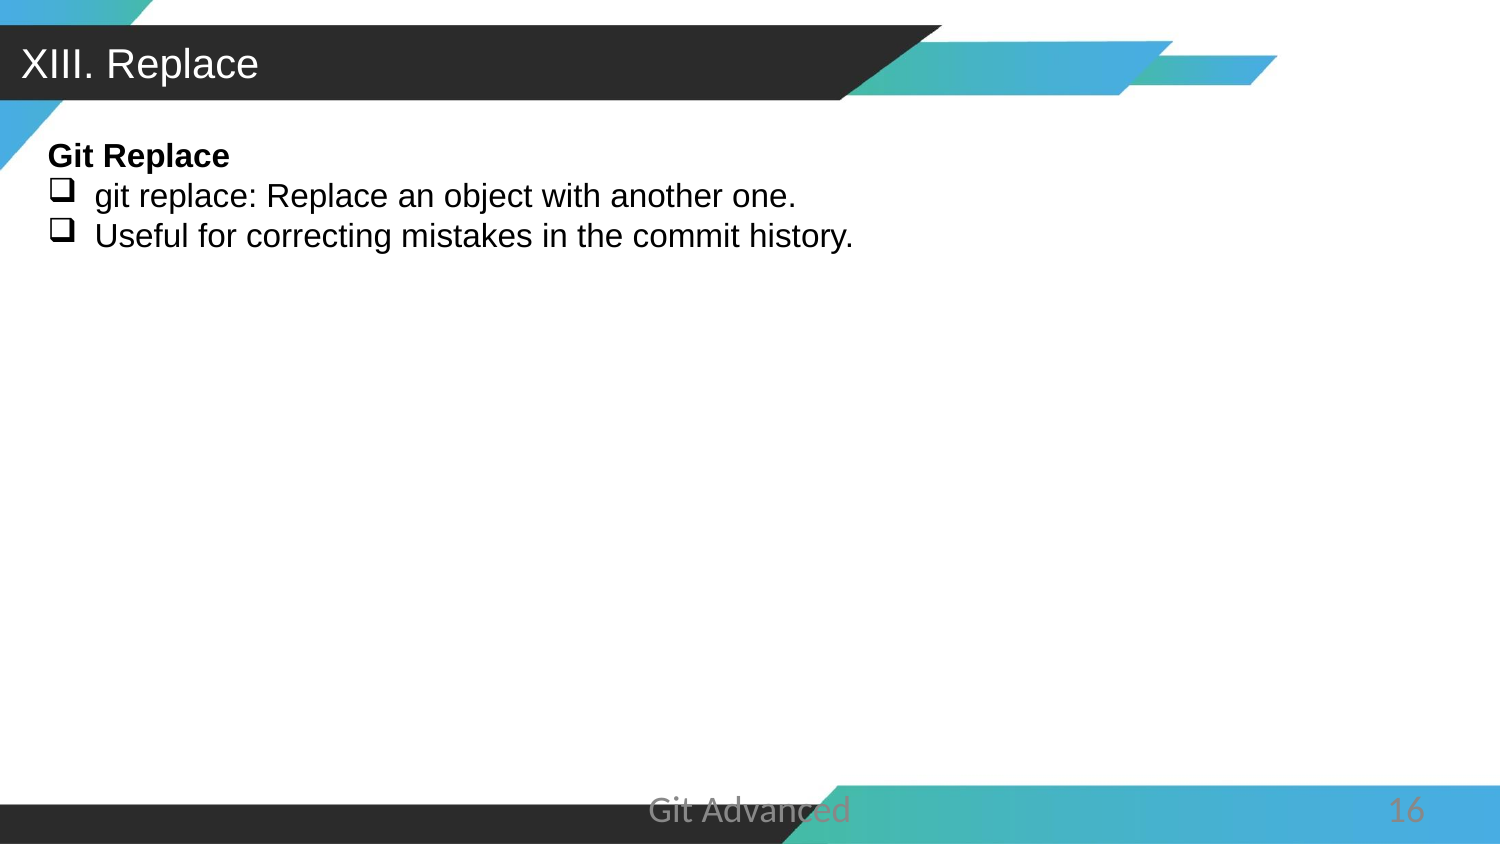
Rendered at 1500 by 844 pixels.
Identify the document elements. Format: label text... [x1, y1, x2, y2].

text_box XIII. Replace [18, 34, 1043, 87]
picture [0, 0, 1500, 844]
text_box Git Replace git replace: Replace an object with another one. Useful for correcting mistakes in the commit history. [45, 132, 1329, 255]
footer Git Advanced [510, 784, 990, 844]
slide_number 16 [1080, 784, 1425, 844]
